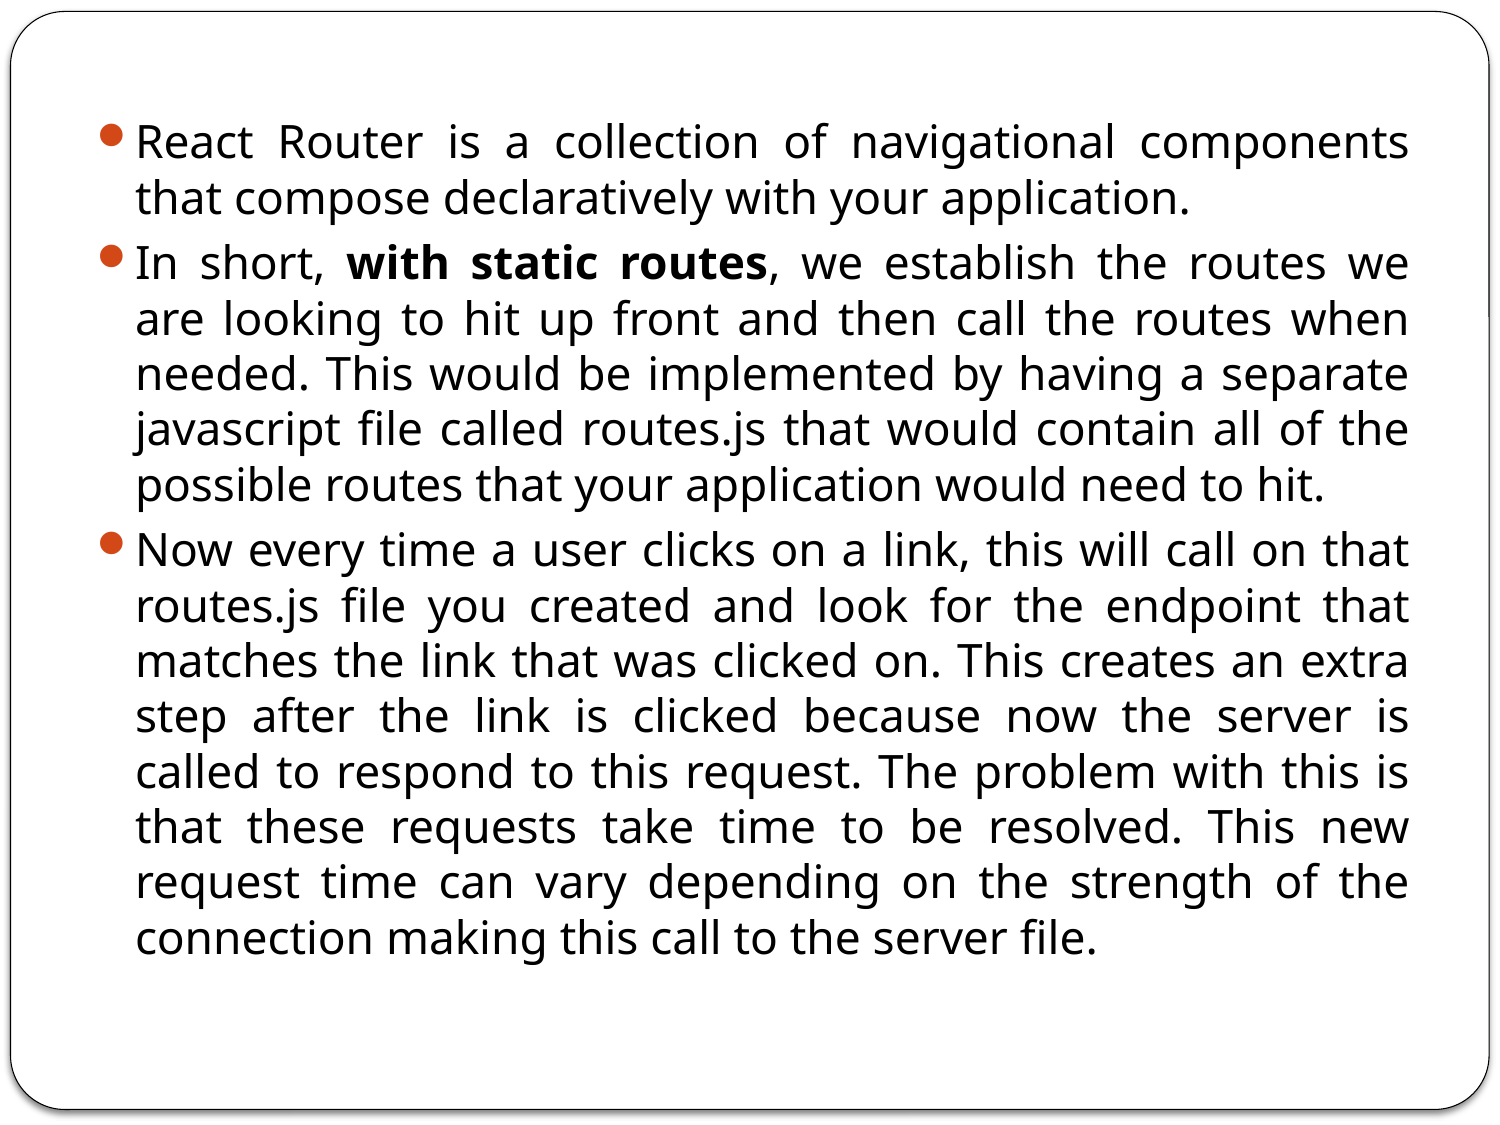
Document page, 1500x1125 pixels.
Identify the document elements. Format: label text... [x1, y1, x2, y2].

list React Router is a collection of navigational components that compose declaratively with your application. In short, with static routes, we establish the routes we are looking to hit up front and then call the routes when needed. This would be implemented by having a separate javascript file called routes.js that would contain all of the possible routes that your application would need to hit. Now every time a user clicks on a link, this will call on that routes.js file you created and look for the endpoint that matches the link that was clicked on. This creates an extra step after the link is clicked because now the server is called to respond to this request. The problem with this is that these requests take time to be resolved. This new request time can vary depending on the strength of the connection making this call to the server file. [82, 105, 1425, 988]
